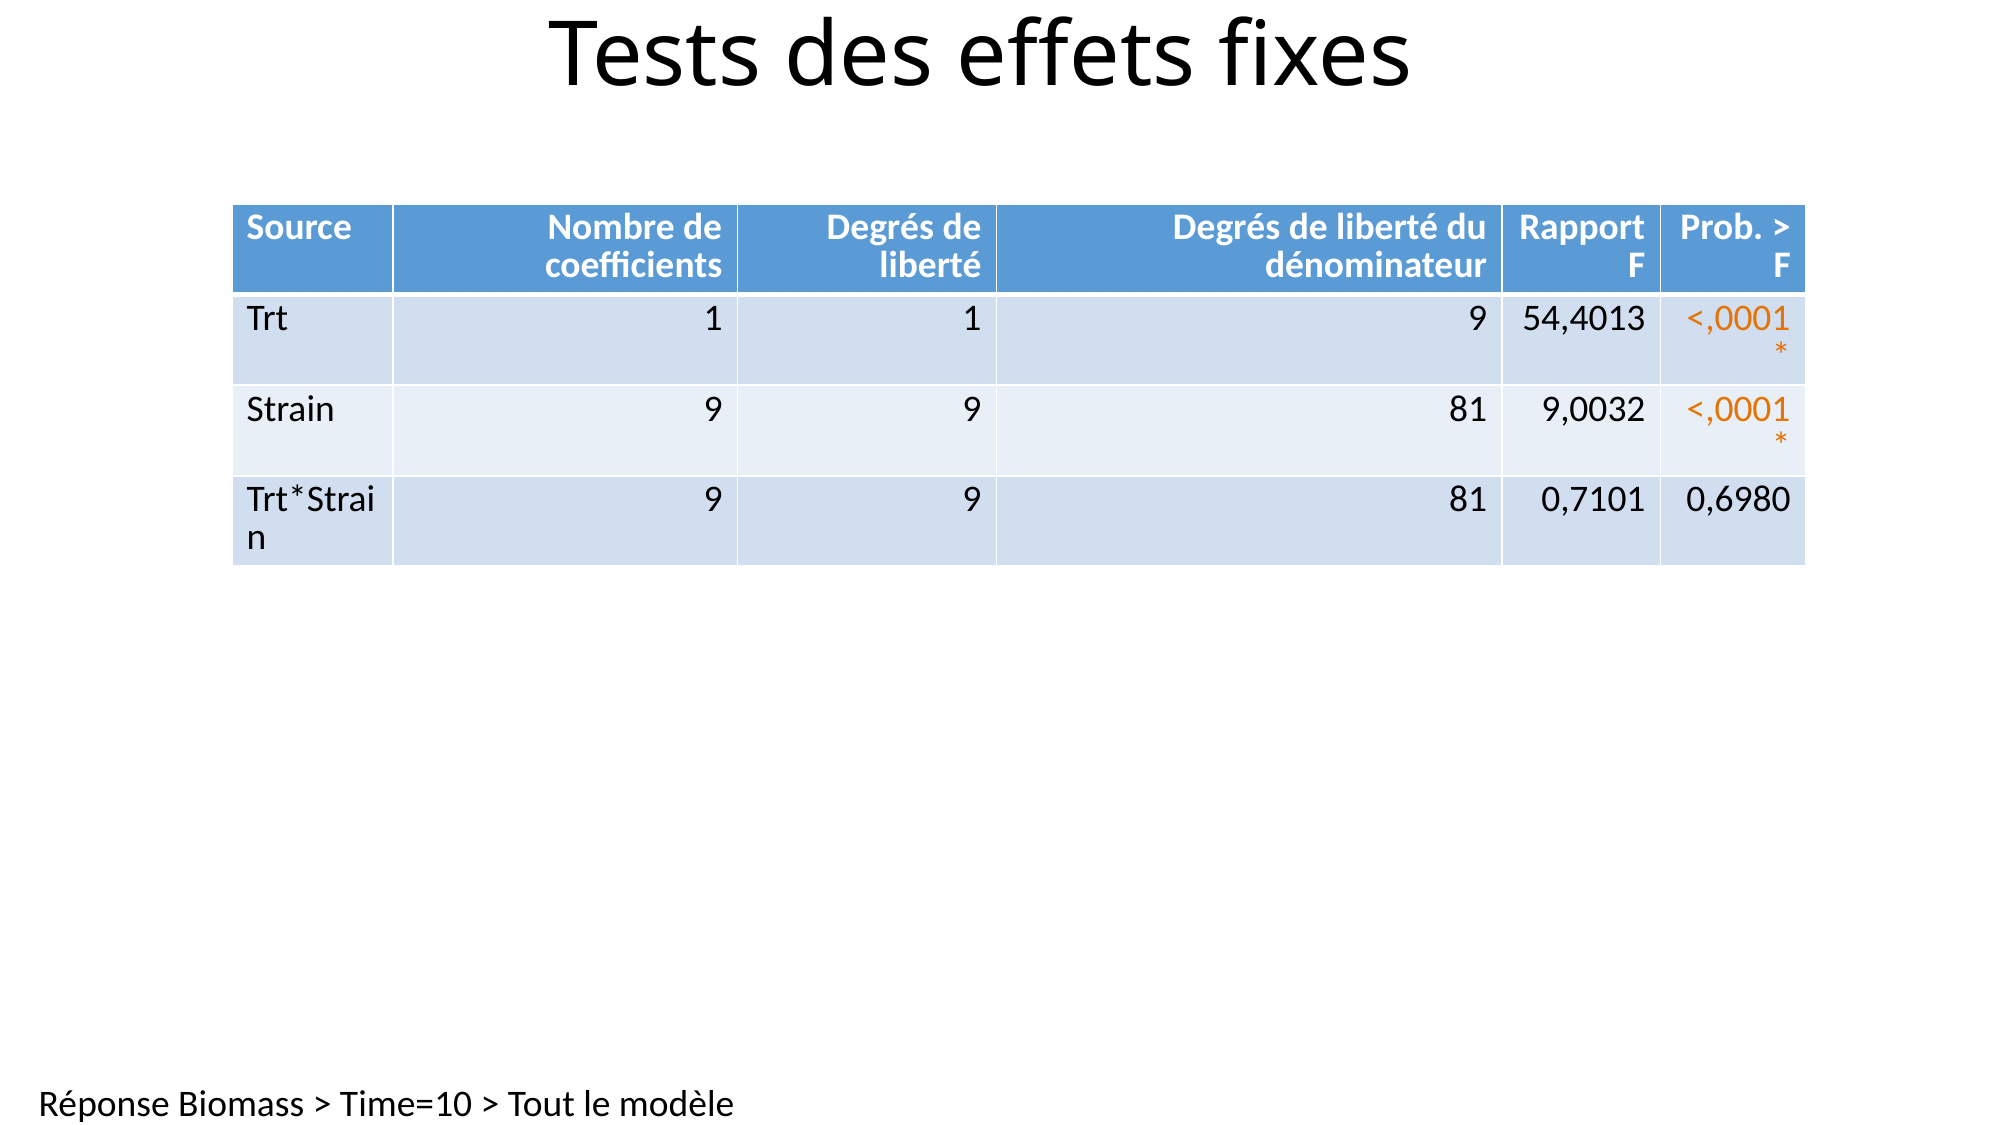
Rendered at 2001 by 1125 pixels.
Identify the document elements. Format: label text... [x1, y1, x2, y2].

table_cell Trt*Strain [233, 477, 392, 565]
table_cell Strain [233, 386, 392, 475]
table_cell 81 [997, 477, 1501, 565]
table_header Degrés de liberté du dénominateur [997, 205, 1501, 292]
text_box Réponse Biomass > Time=10 > Tout le modèle [38, 1079, 736, 1125]
table_cell 1 [738, 297, 996, 384]
table_header Prob. > F [1661, 205, 1805, 292]
table_cell 9,0032 [1503, 386, 1660, 475]
table_header Degrés de liberté [738, 205, 996, 292]
title Tests des effets fixes [0, 0, 1963, 113]
table_cell Trt [233, 297, 392, 384]
table_header Source [233, 205, 392, 292]
table_header Rapport F [1503, 205, 1660, 292]
table_header Nombre de coefficients [394, 205, 737, 292]
table_cell <,0001* [1661, 386, 1805, 475]
table_cell 9 [738, 386, 996, 475]
table_cell 0,7101 [1503, 477, 1660, 565]
table_cell <,0001* [1661, 297, 1805, 384]
table_cell 9 [394, 477, 737, 565]
table_cell 54,4013 [1503, 297, 1660, 384]
table_cell 1 [394, 297, 737, 384]
table_cell 9 [394, 386, 737, 475]
table_cell 0,6980 [1661, 477, 1805, 565]
table_cell 81 [997, 386, 1501, 475]
table_cell 9 [997, 297, 1501, 384]
table_cell 9 [738, 477, 996, 565]
